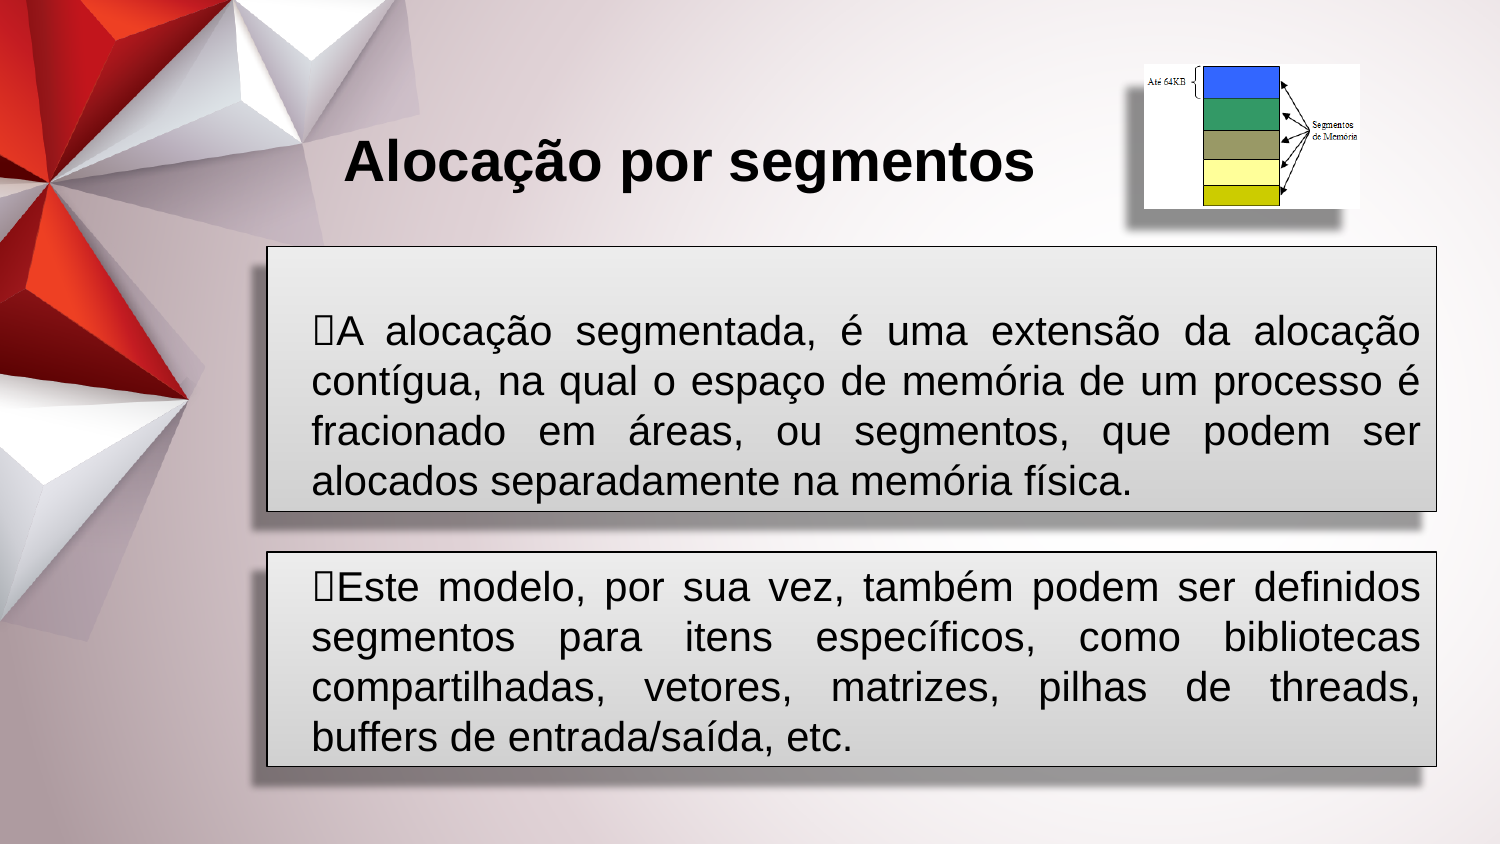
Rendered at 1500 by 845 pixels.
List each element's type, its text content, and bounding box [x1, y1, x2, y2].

text_box Este modelo, por sua vez, também podem ser definidos segmentos para itens específicos, como bibliotecas compartilhadas, vetores, matrizes, pilhas de threads, buffers de entrada/saída, etc. [266, 551, 1437, 767]
picture [0, 0, 1500, 844]
text_box A alocação segmentada, é uma extensão da alocação contígua, na qual o espaço de memória de um processo é fracionado em áreas, ou segmentos, que podem ser alocados separadamente na memória física. [266, 246, 1437, 512]
text_box Alocação por segmentos [329, 102, 1120, 209]
